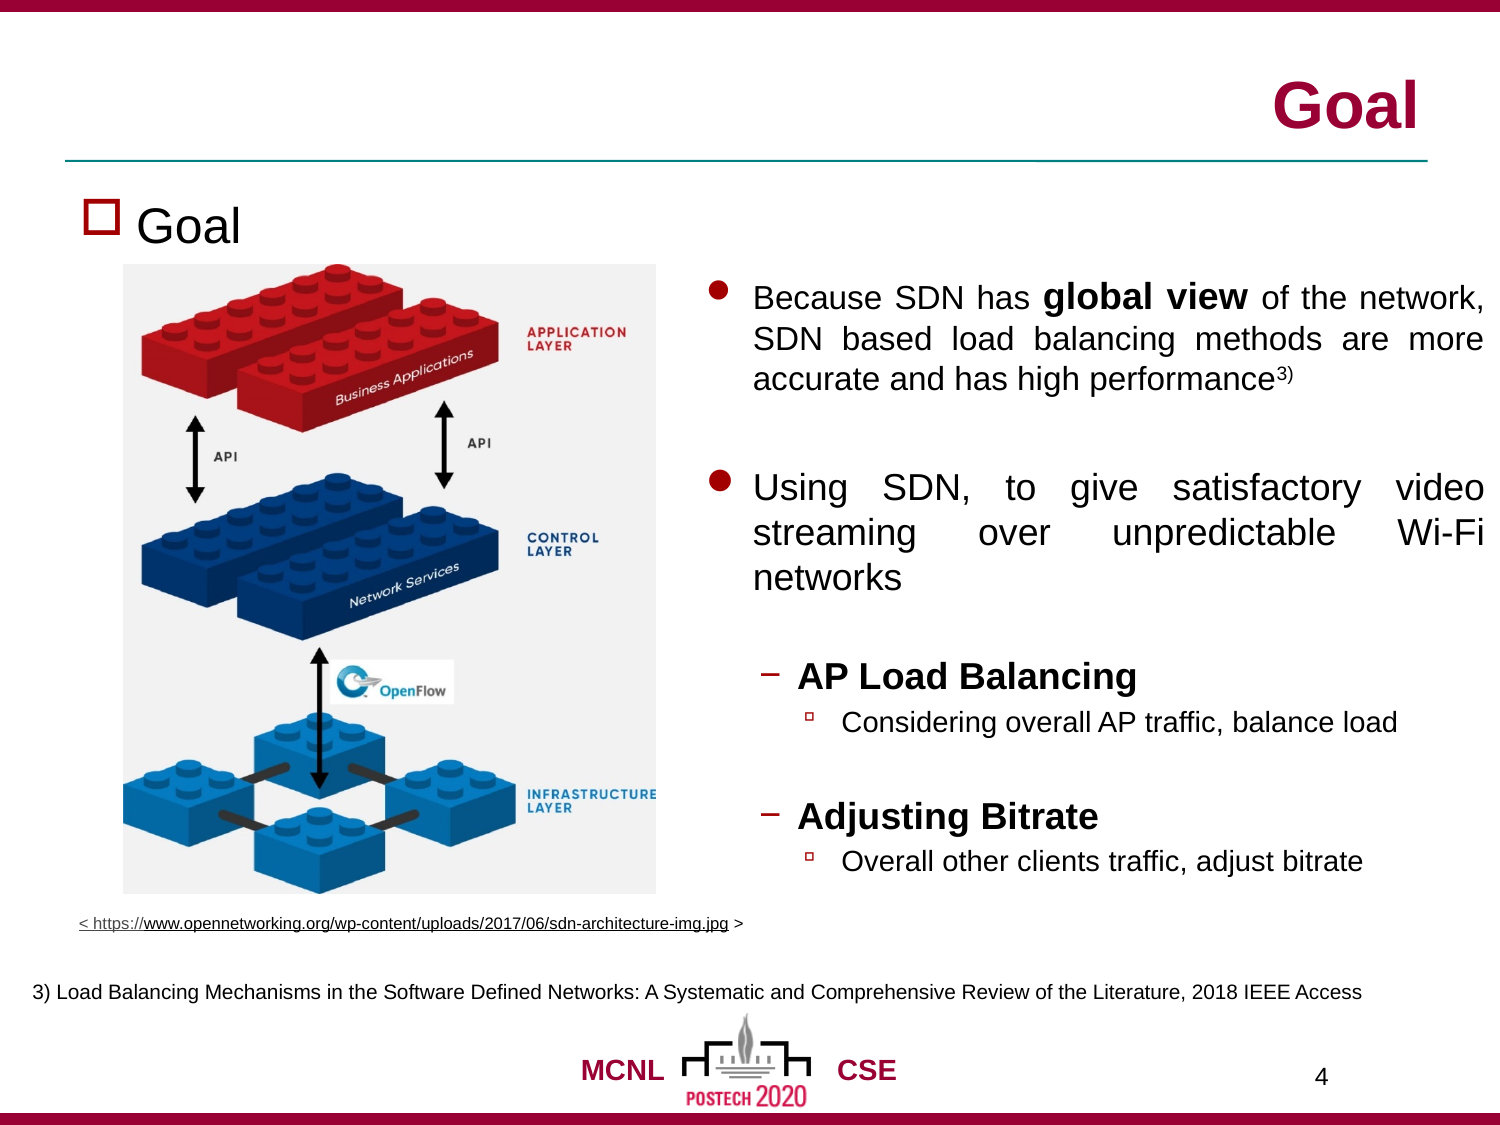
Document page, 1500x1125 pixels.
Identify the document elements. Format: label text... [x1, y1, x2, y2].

picture [123, 264, 656, 894]
text_box 3) Load Balancing Mechanisms in the Software Defined Networks: A Systematic and Comprehensive Review of the Literature, 2018 IEEE Access [17, 970, 1500, 1011]
picture [672, 1012, 820, 1111]
title Goal [74, 36, 1436, 150]
text_box < https://www.opennetworking.org/wp-content/uploads/2017/06/sdn-architecture-img.jpg > [63, 905, 814, 940]
text_box Goal [64, 186, 1436, 261]
text_box Because SDN has global view of the network, SDN based load balancing methods are more accurate and has high performance3) Using SDN, to give satisfactory video streaming over unpredictable Wi-Fi networks AP Load Balancing Considering overall AP traffic, balance load Adjusting Bitrate Overall other clients traffic, adjust bitrate [631, 264, 1500, 944]
slide_number 4 [1299, 1052, 1425, 1113]
